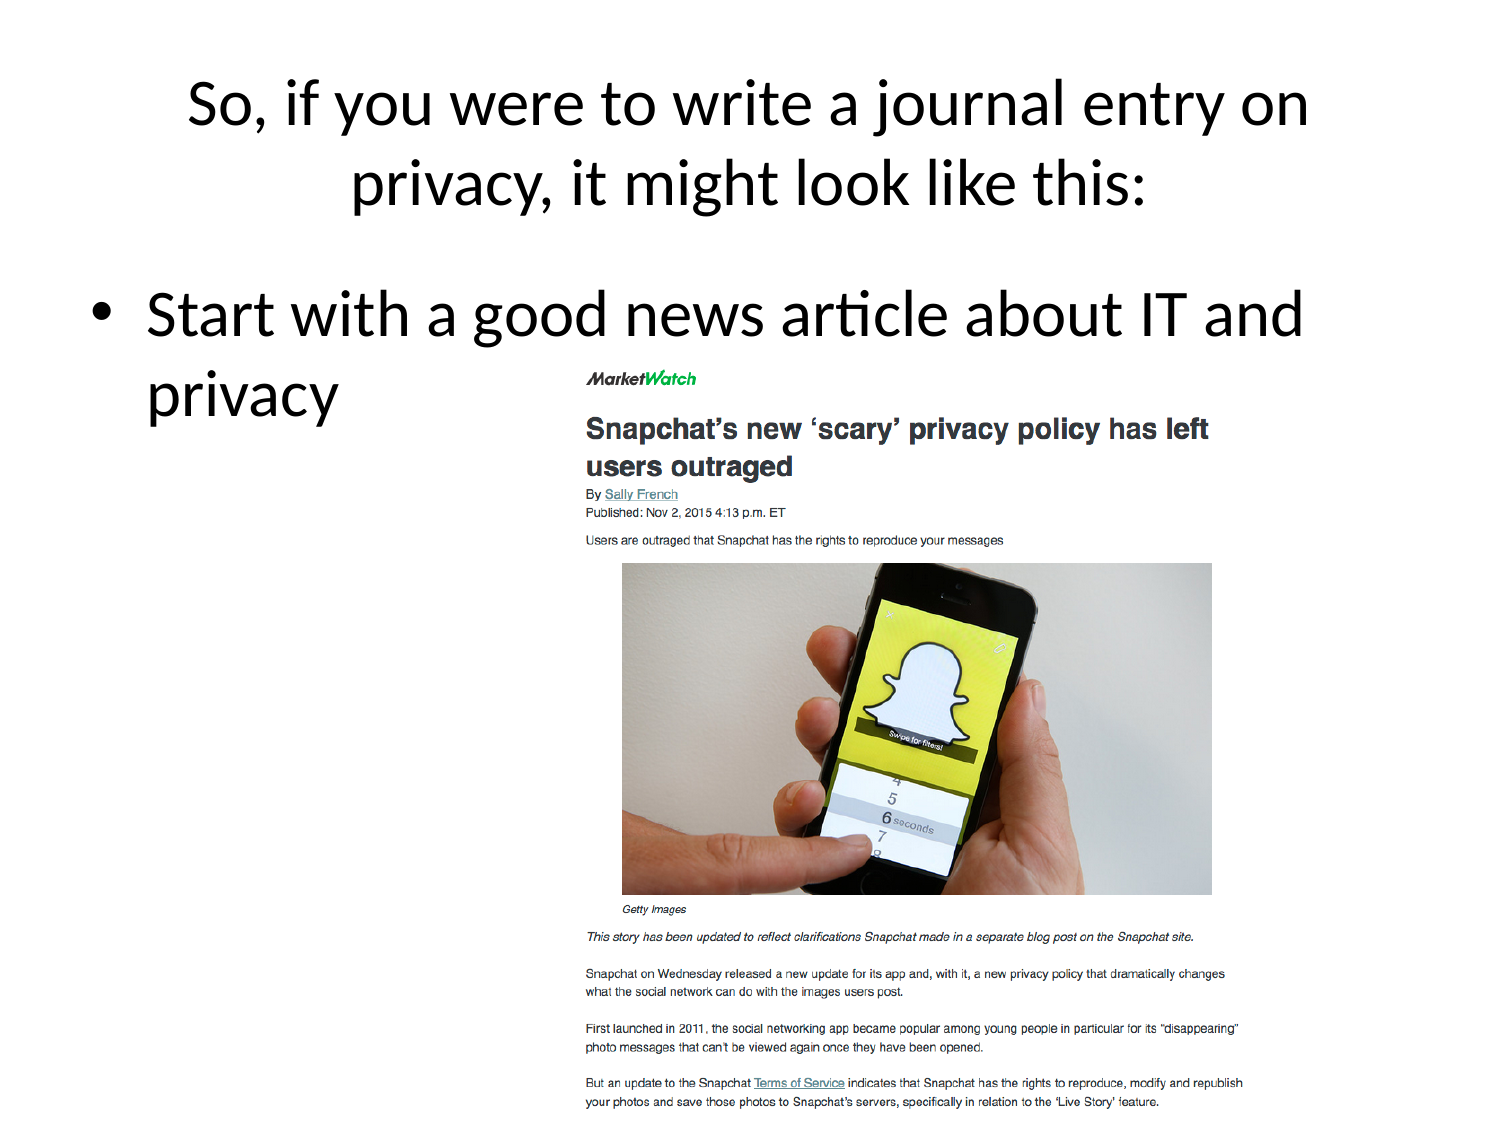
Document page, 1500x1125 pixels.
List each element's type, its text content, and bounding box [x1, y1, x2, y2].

title So, if you were to write a journal entry on privacy, it might look like this: [75, 45, 1425, 233]
picture [549, 361, 1252, 1122]
list Start with a good news article about IT and privacy [75, 262, 1425, 1125]
